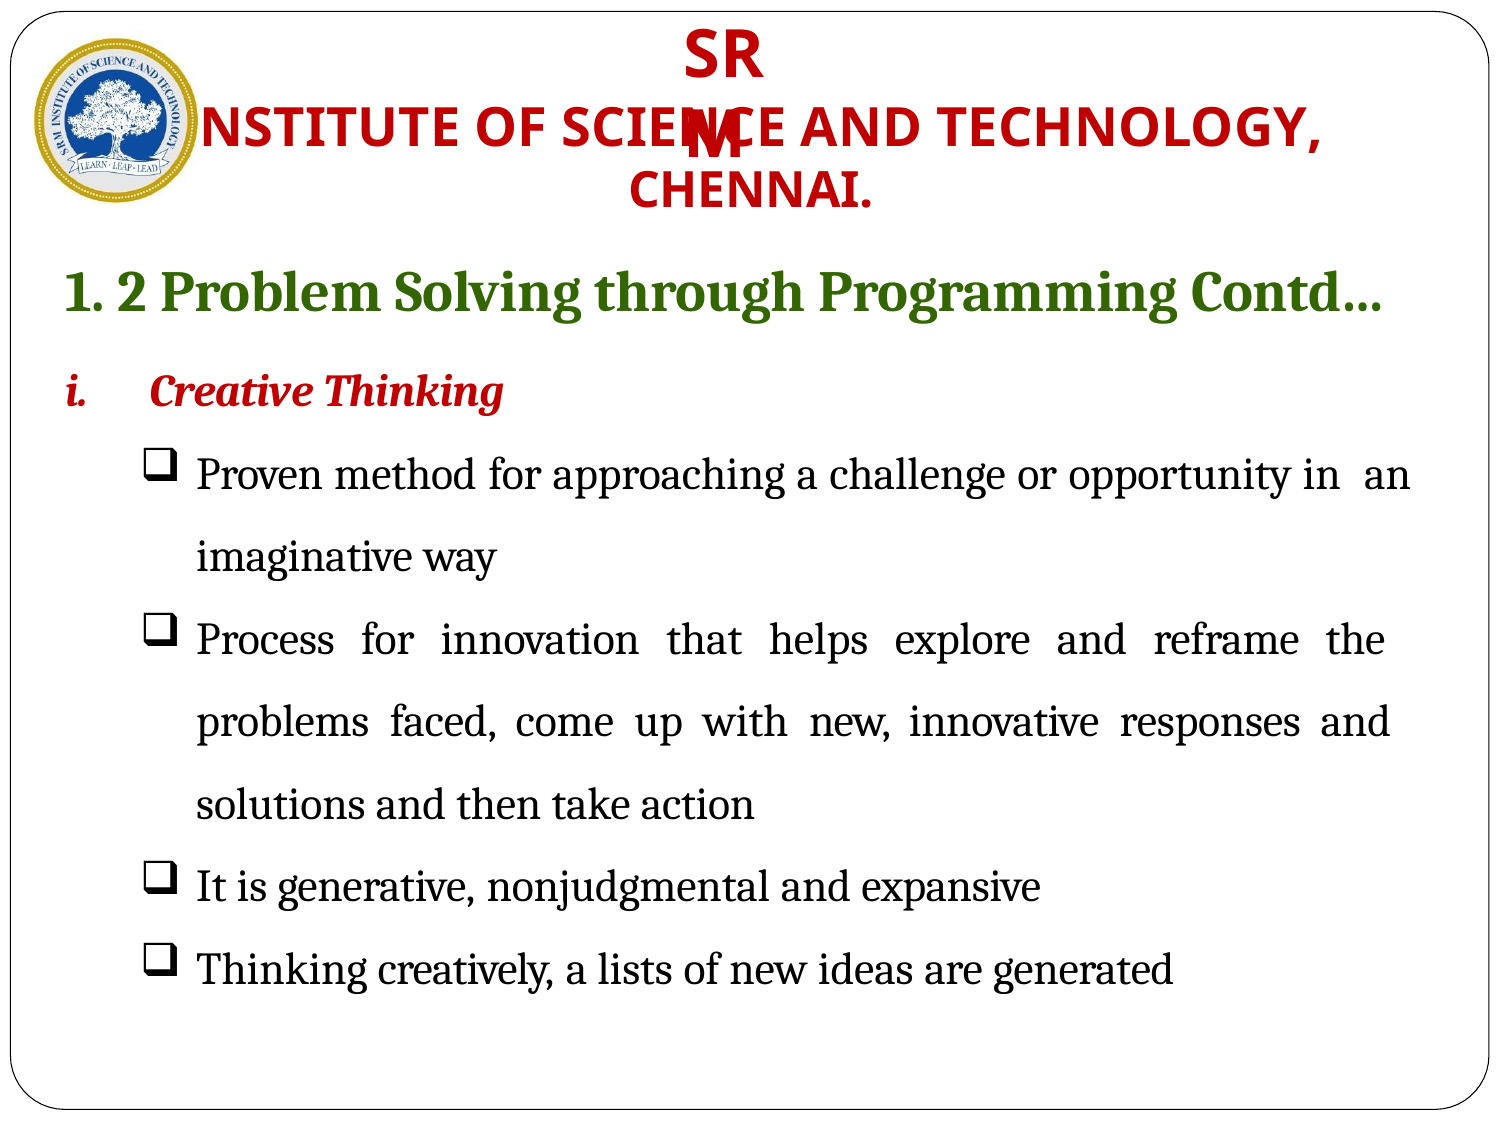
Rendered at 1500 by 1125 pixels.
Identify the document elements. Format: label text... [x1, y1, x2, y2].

title SRM [681, 8, 821, 90]
text_box INSTITUTE OF SCIENCE AND TECHNOLOGY, CHENNAI. 1. 2 Problem Solving through Programming Contd… Creative Thinking Proven method for approaching a challenge or opportunity in an imaginative way Process for innovation that helps explore and reframe the problems faced, come up with new, innovative responses and solutions and then take action It is generative, nonjudgmental and expansive Thinking creatively, a lists of new ideas are generated [62, 90, 1439, 994]
picture [31, 30, 204, 207]
